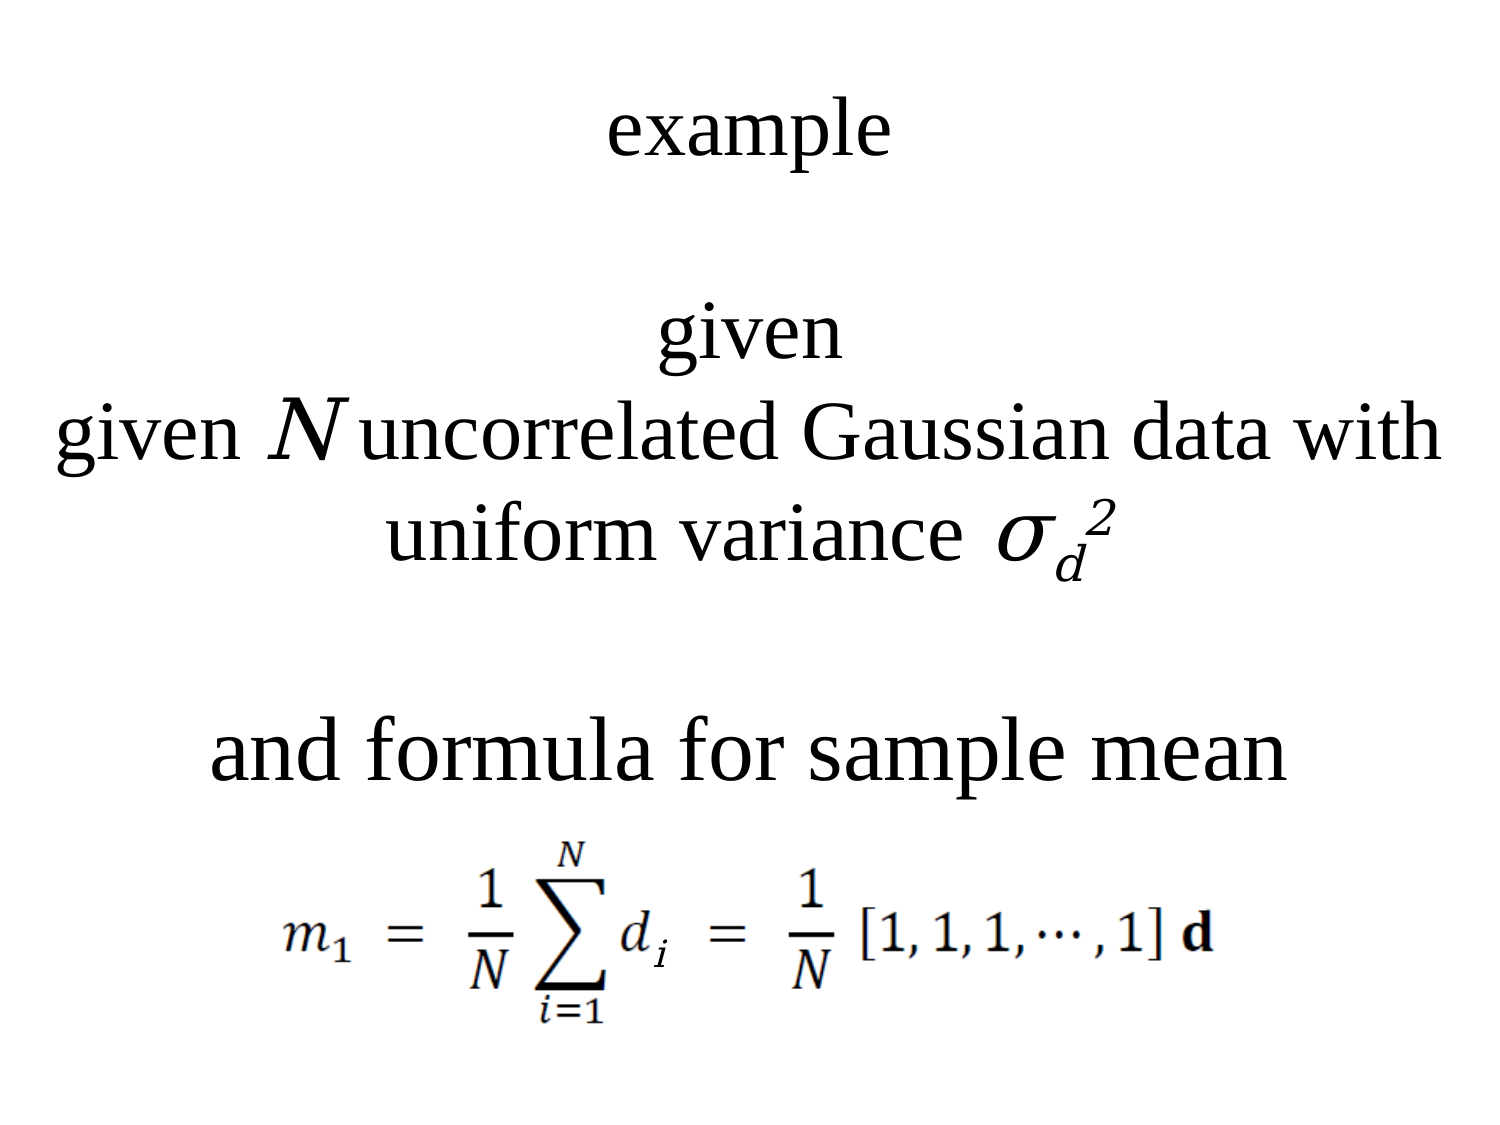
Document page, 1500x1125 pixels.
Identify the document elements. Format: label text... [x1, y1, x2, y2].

title example given given N uncorrelated Gaussian data with uniform variance σd2 [0, 62, 1500, 587]
picture [262, 787, 1263, 1051]
text_box and formula for sample mean [0, 587, 1500, 900]
